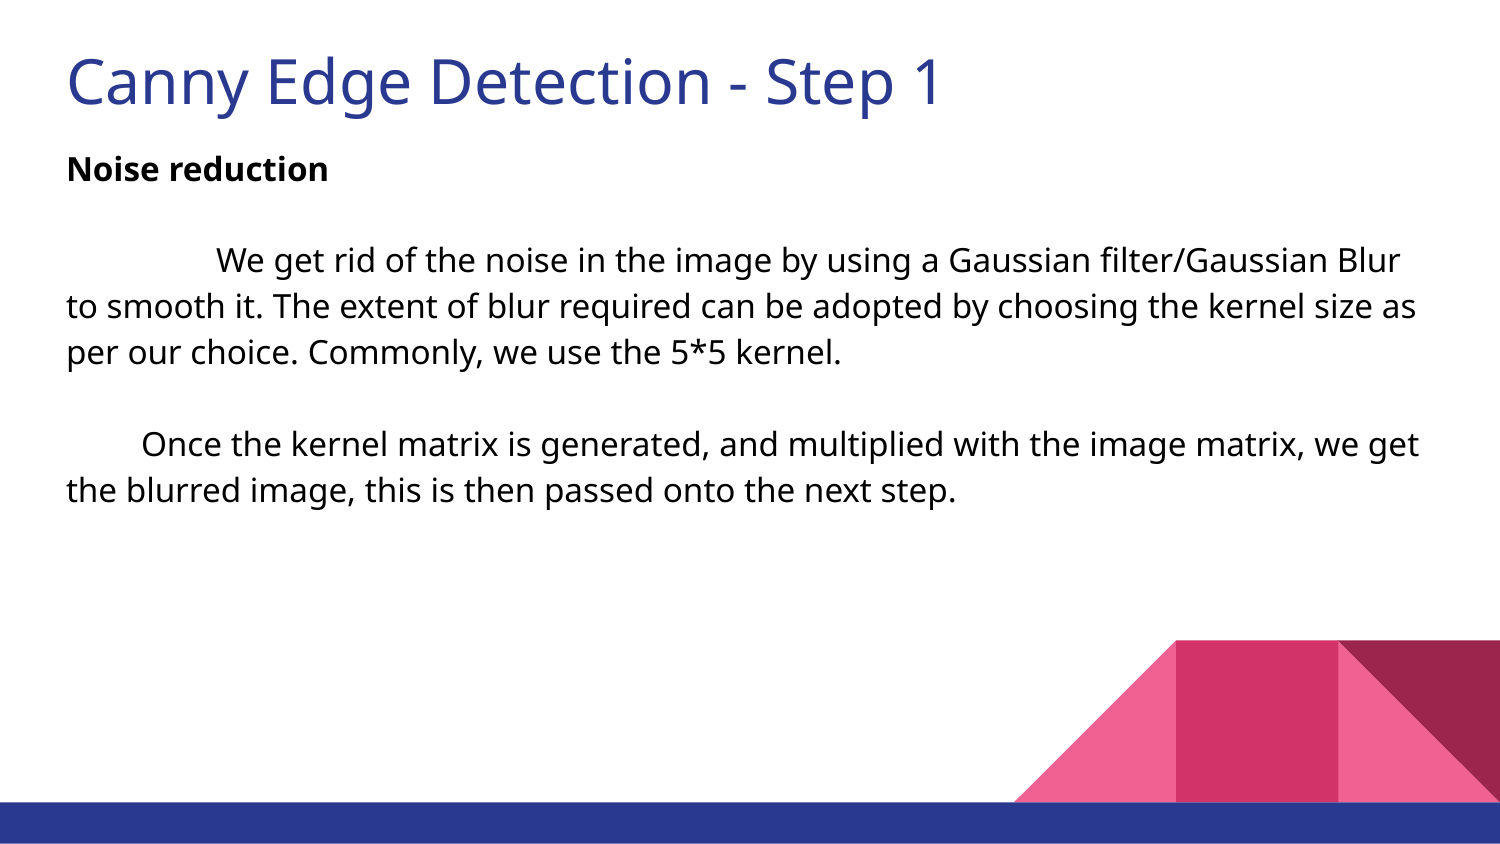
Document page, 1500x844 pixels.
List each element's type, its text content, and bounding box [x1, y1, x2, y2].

list Noise reduction We get rid of the noise in the image by using a Gaussian filter/Gaussian Blur to smooth it. The extent of blur required can be adopted by choosing the kernel size as per our choice. Commonly, we use the 5*5 kernel. Once the kernel matrix is generated, and multiplied with the image matrix, we get the blurred image, this is then passed onto the next step. [51, 126, 1449, 530]
title Canny Edge Detection - Step 1 [51, 27, 1449, 126]
